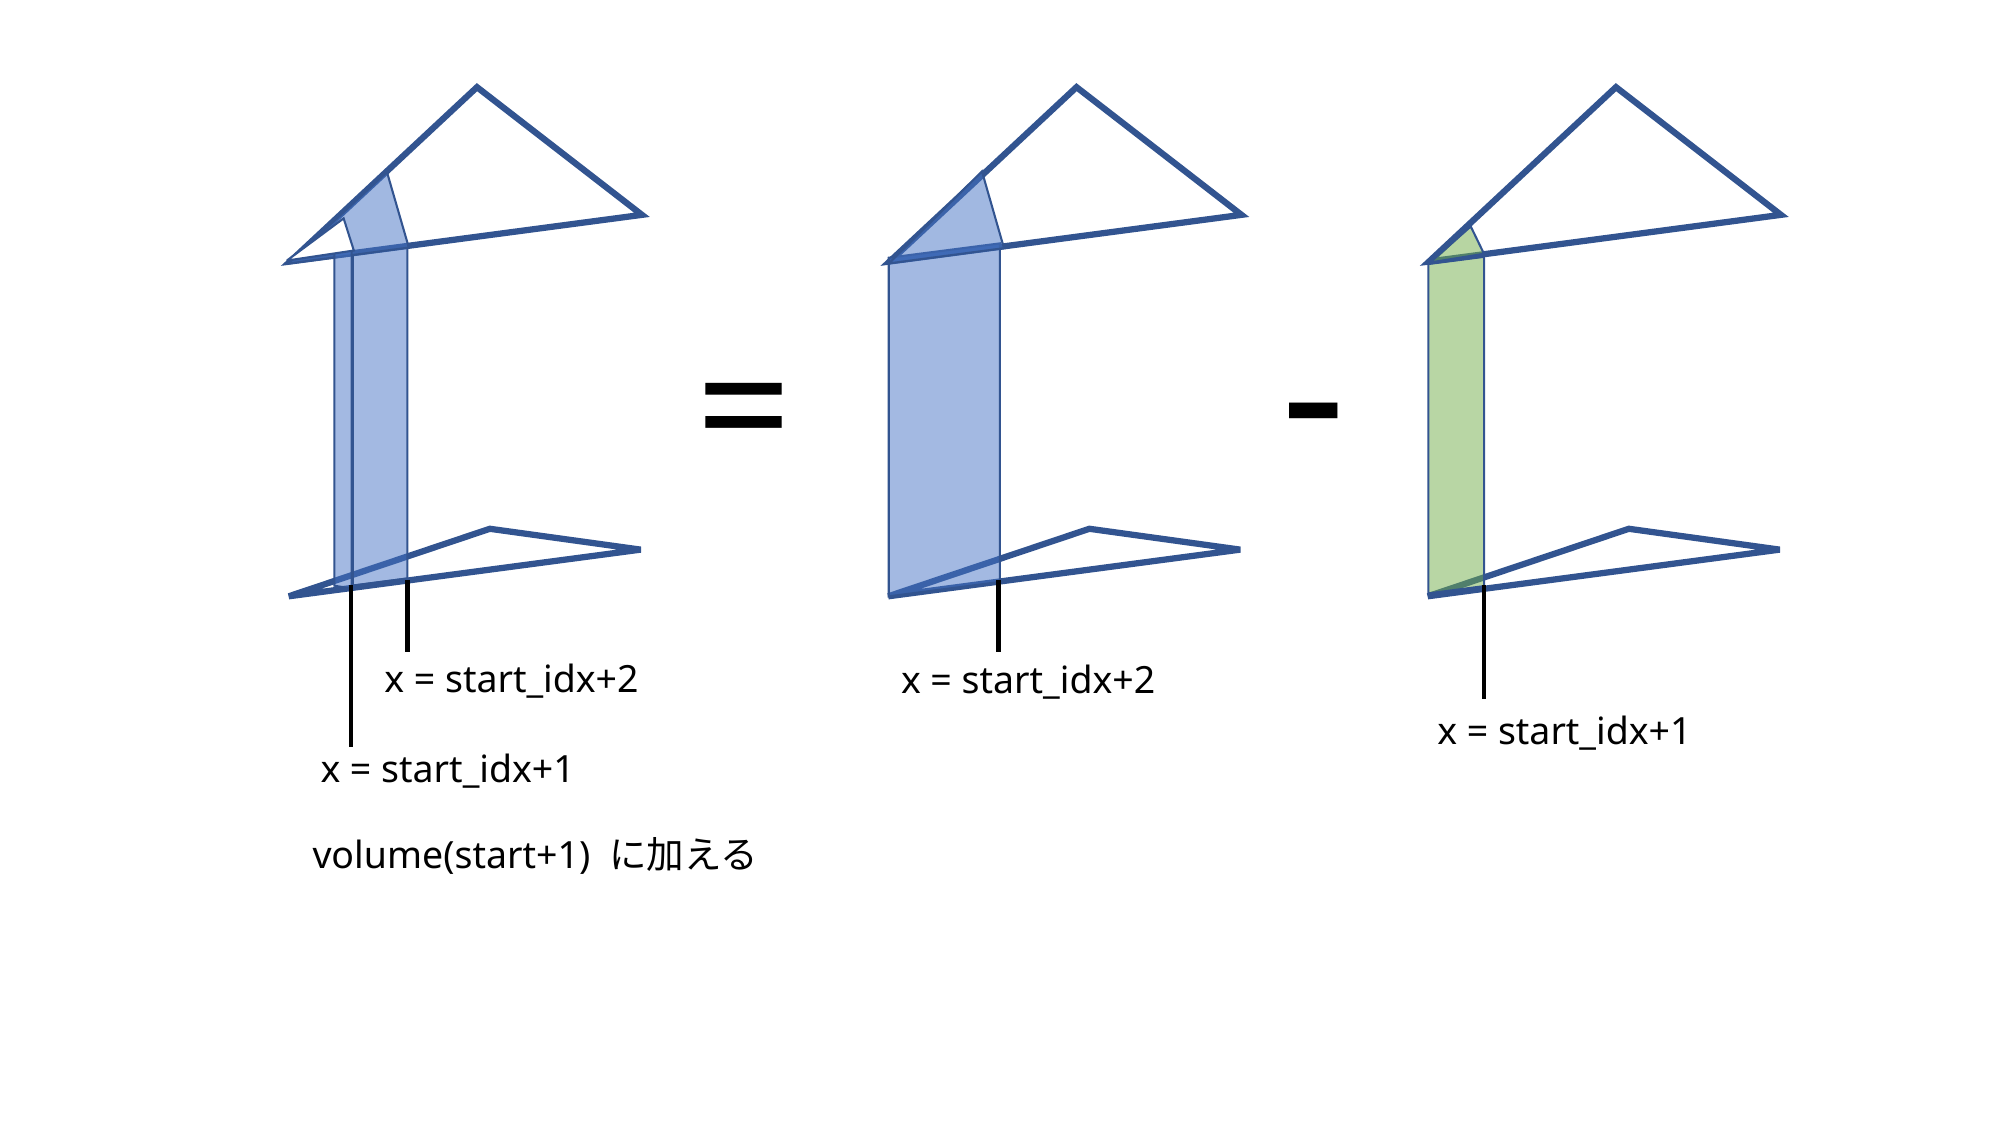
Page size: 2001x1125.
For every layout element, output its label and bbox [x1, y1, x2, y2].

text_box [278, 90, 1779, 885]
